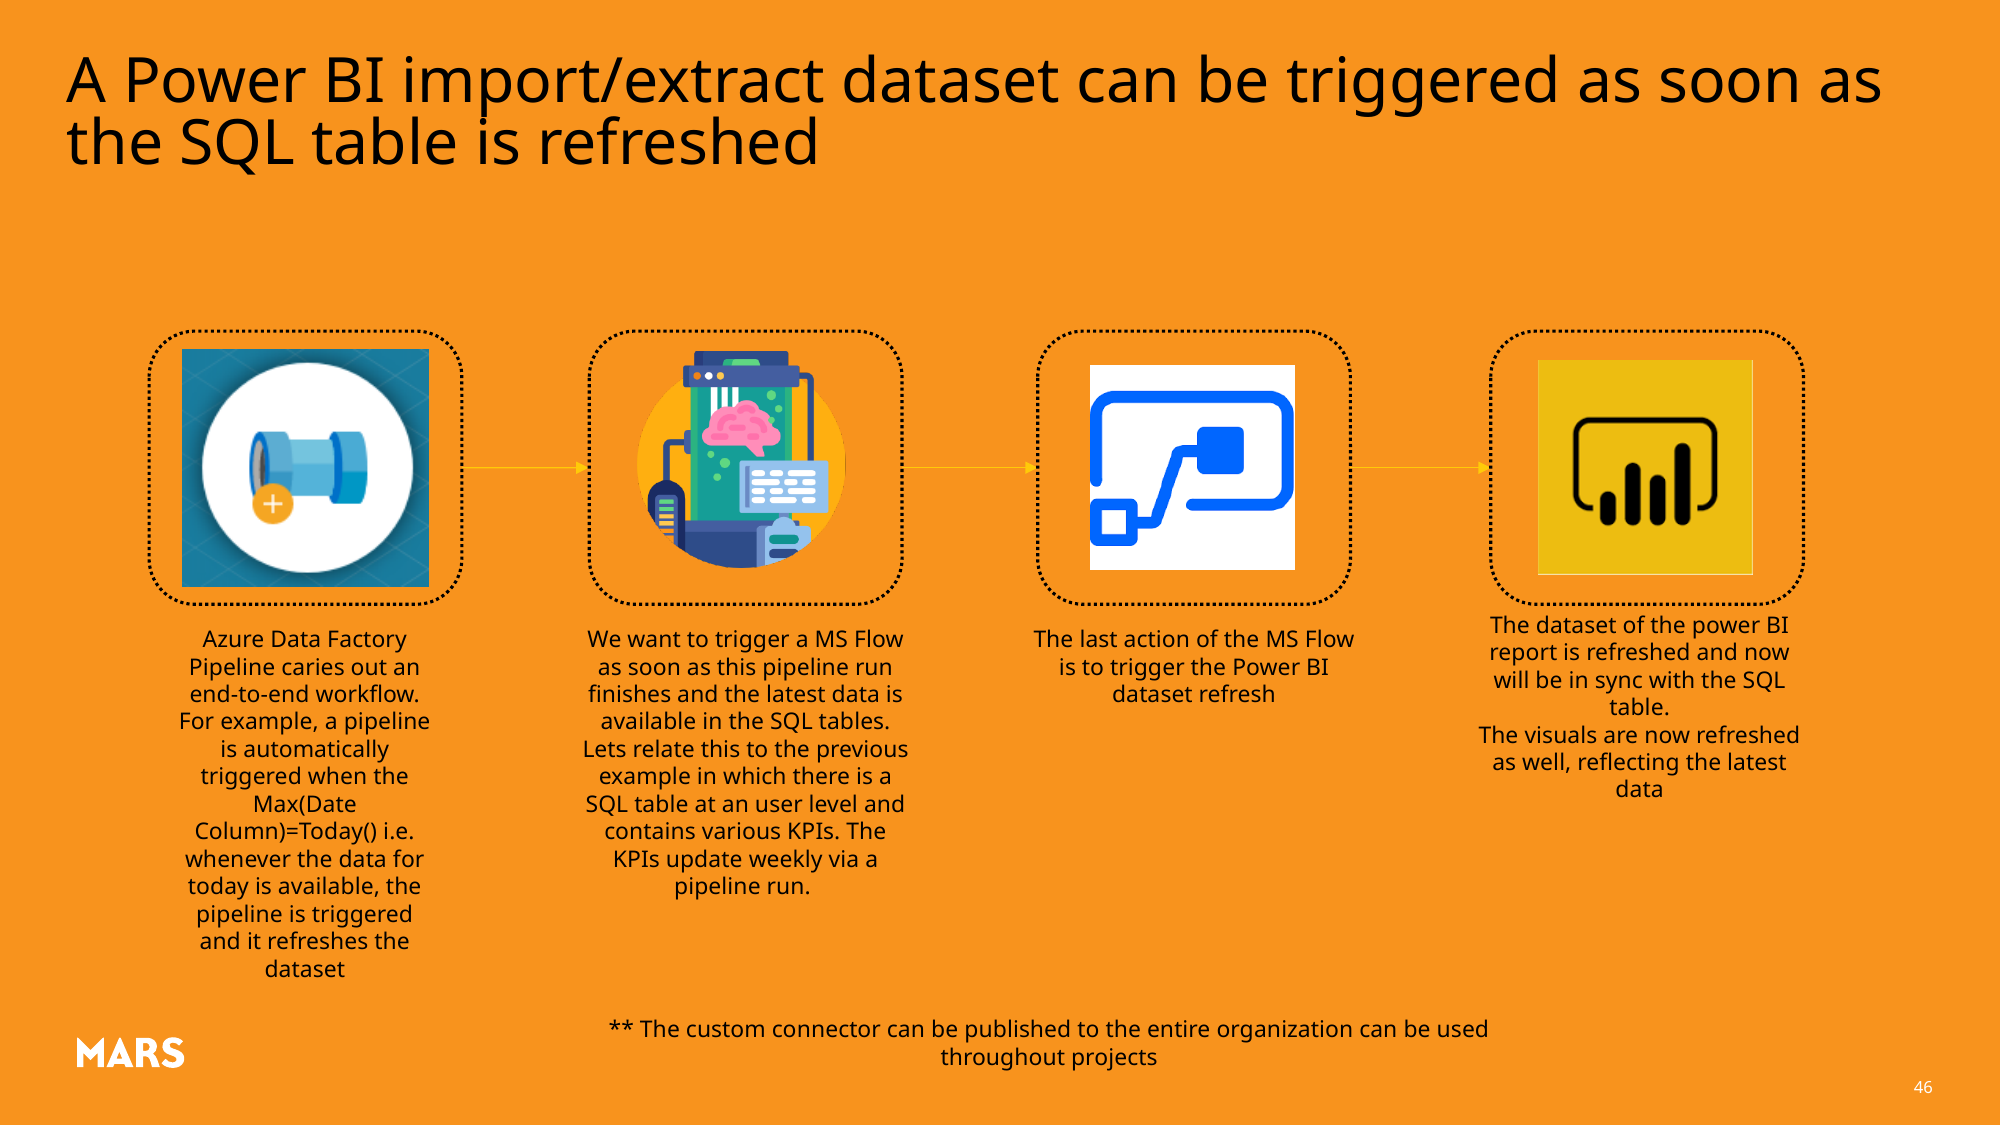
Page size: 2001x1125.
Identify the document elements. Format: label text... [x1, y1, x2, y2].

text_box [1489, 330, 1805, 606]
picture [1090, 365, 1295, 570]
picture [632, 351, 850, 568]
text_box We want to trigger a MS Flow as soon as this pipeline run finishes and the latest data is available in the SQL tables. Lets relate this to the previous example in which there is a SQL table at an user level and contains various KPIs. The KPIs update weekly via a pipeline run. [581, 624, 910, 994]
title A Power BI import/extract dataset can be triggered as soon as the SQL table is refreshed [66, 52, 1933, 195]
text_box [588, 330, 904, 606]
text_box ** The custom connector can be published to the entire organization can be used throughout projects [581, 1014, 1517, 1106]
text_box The dataset of the power BI report is refreshed and now will be in sync with the SQL table. The visuals are now refreshed as well, reflecting the latest data [1475, 610, 1804, 811]
text_box [1036, 330, 1352, 606]
slide_number 46 [1807, 1076, 1933, 1107]
picture [182, 348, 429, 587]
text_box The last action of the MS Flow is to trigger the Power BI dataset refresh [1030, 624, 1358, 768]
text_box [148, 330, 463, 606]
picture [1538, 360, 1753, 575]
text_box Azure Data Factory Pipeline caries out an end-to-end workflow. For example, a pipeline is automatically triggered when the Max(Date Column)=Today() i.e. whenever the data for today is available, the pipeline is triggered and it refreshes the dataset [103, 624, 432, 1017]
